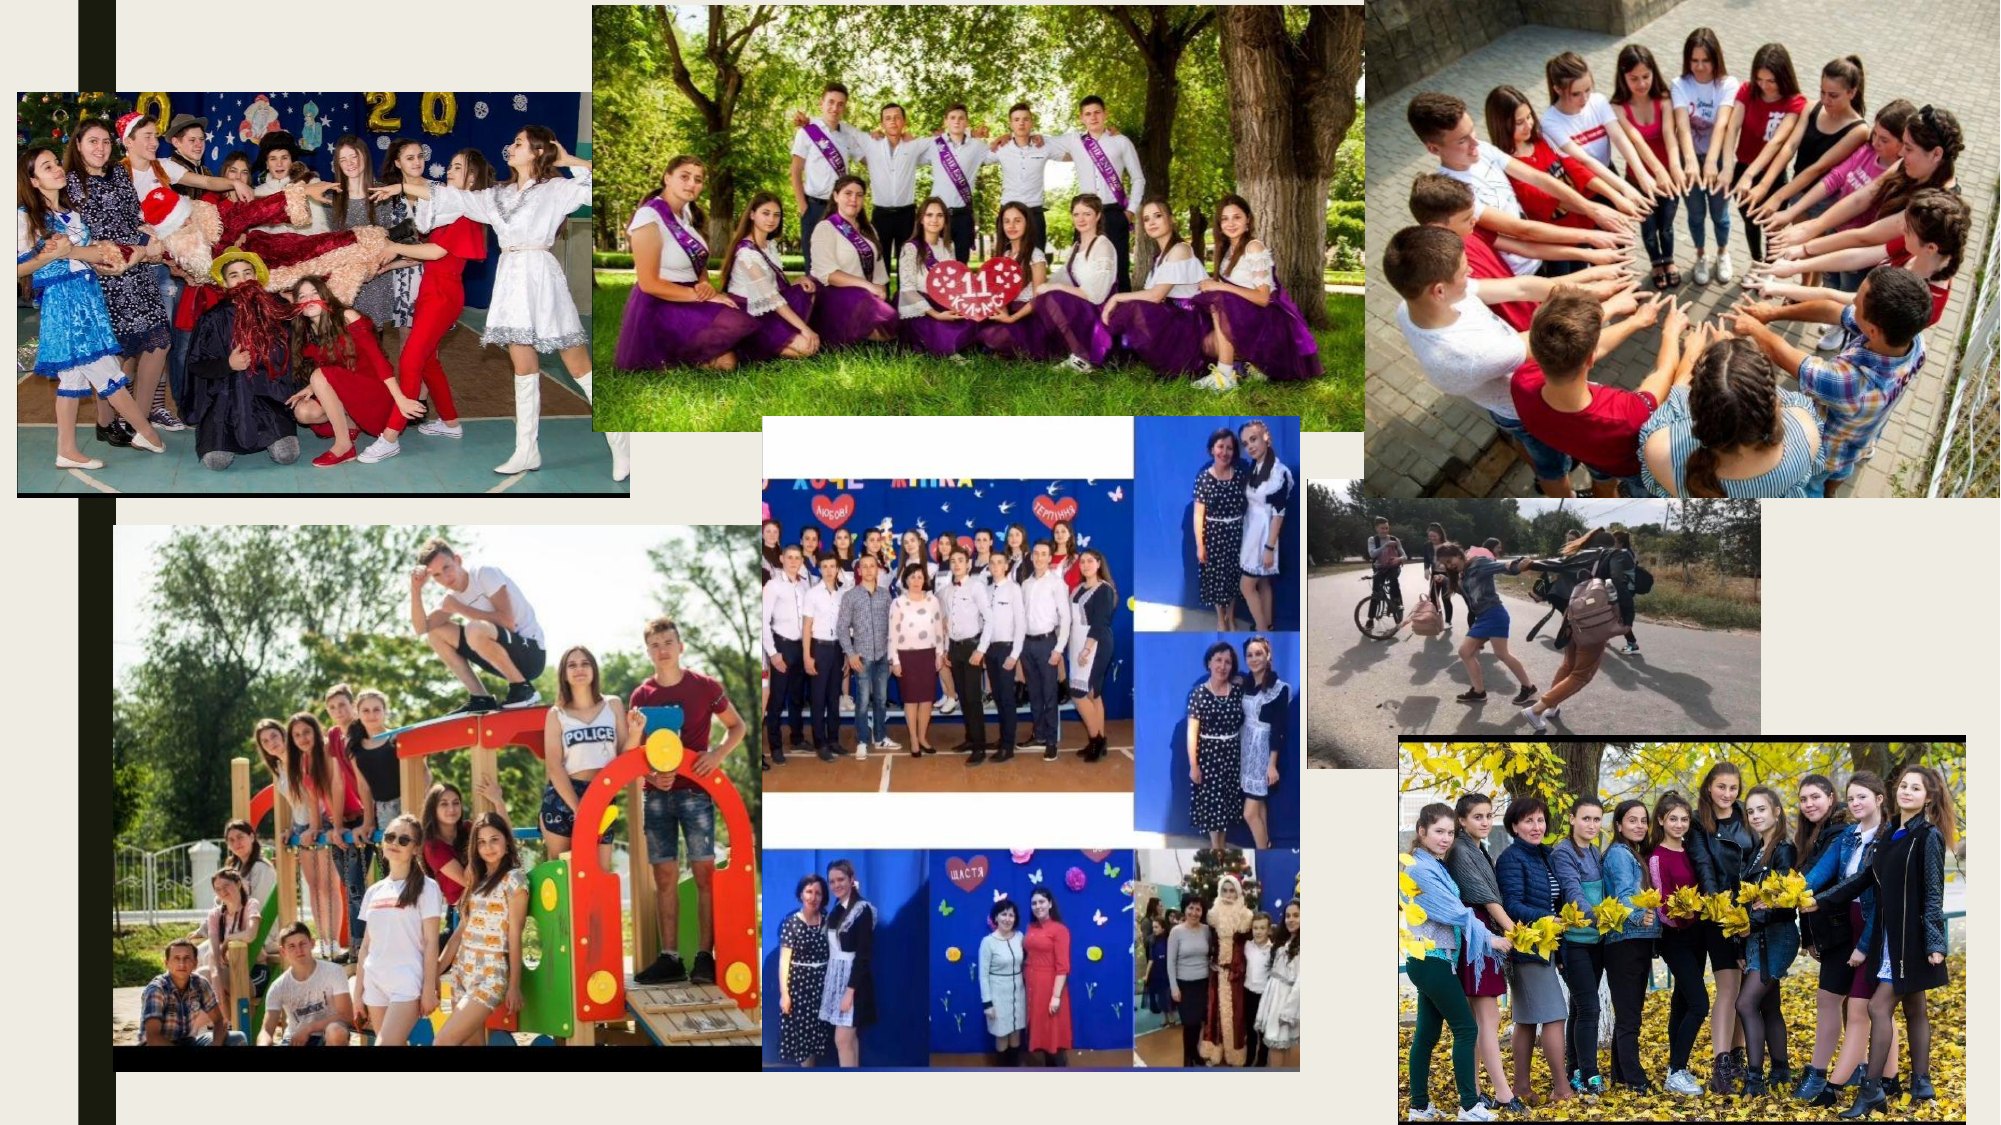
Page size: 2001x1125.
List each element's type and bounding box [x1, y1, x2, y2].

picture [17, 0, 2000, 1072]
list [1307, 479, 1761, 769]
picture [1398, 735, 1966, 1125]
